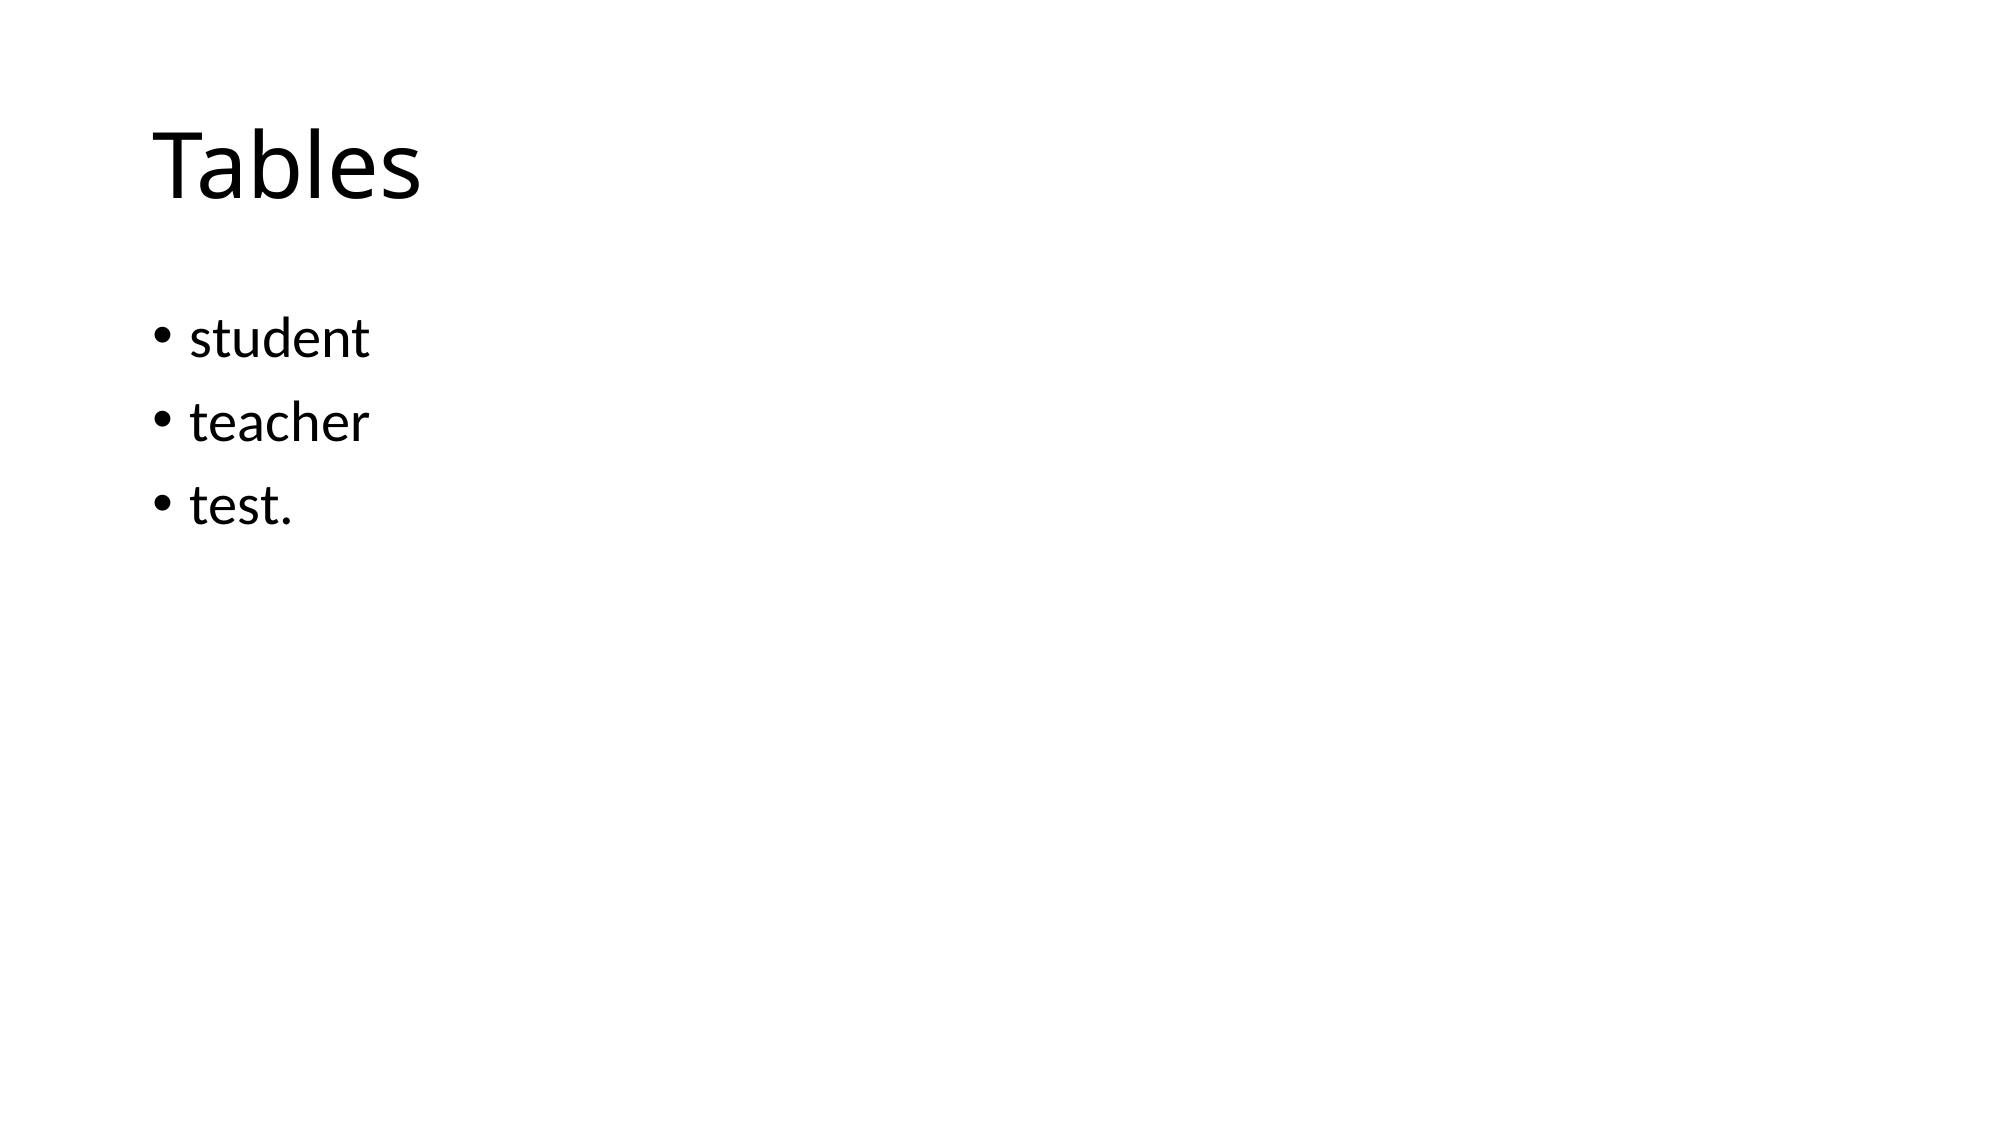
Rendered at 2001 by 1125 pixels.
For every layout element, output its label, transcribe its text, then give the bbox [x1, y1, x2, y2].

title Tables [137, 59, 1863, 278]
list student teacher test. [137, 299, 1863, 1014]
